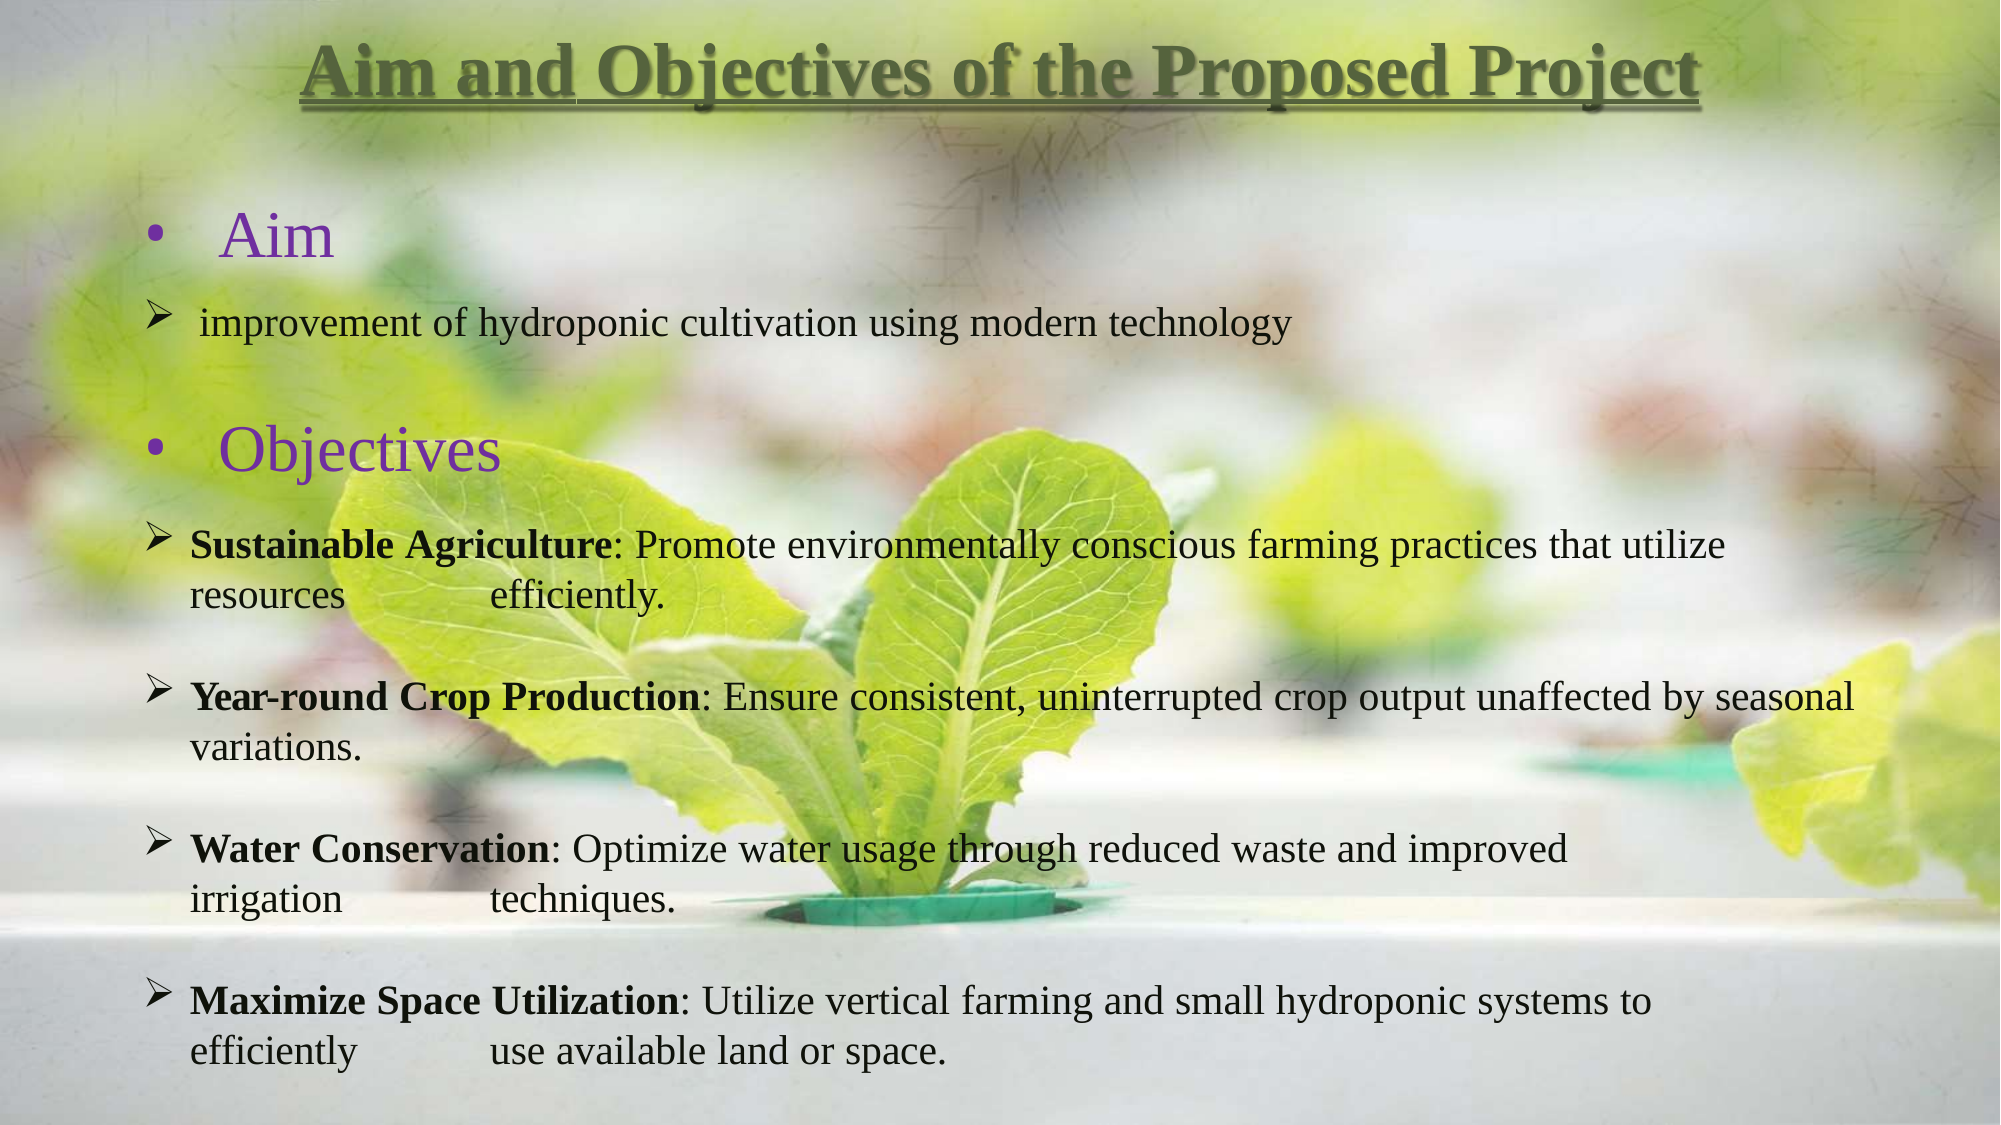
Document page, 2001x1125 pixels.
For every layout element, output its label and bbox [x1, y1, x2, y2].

text_box [0, 0, 2000, 1125]
picture [297, 101, 1707, 117]
